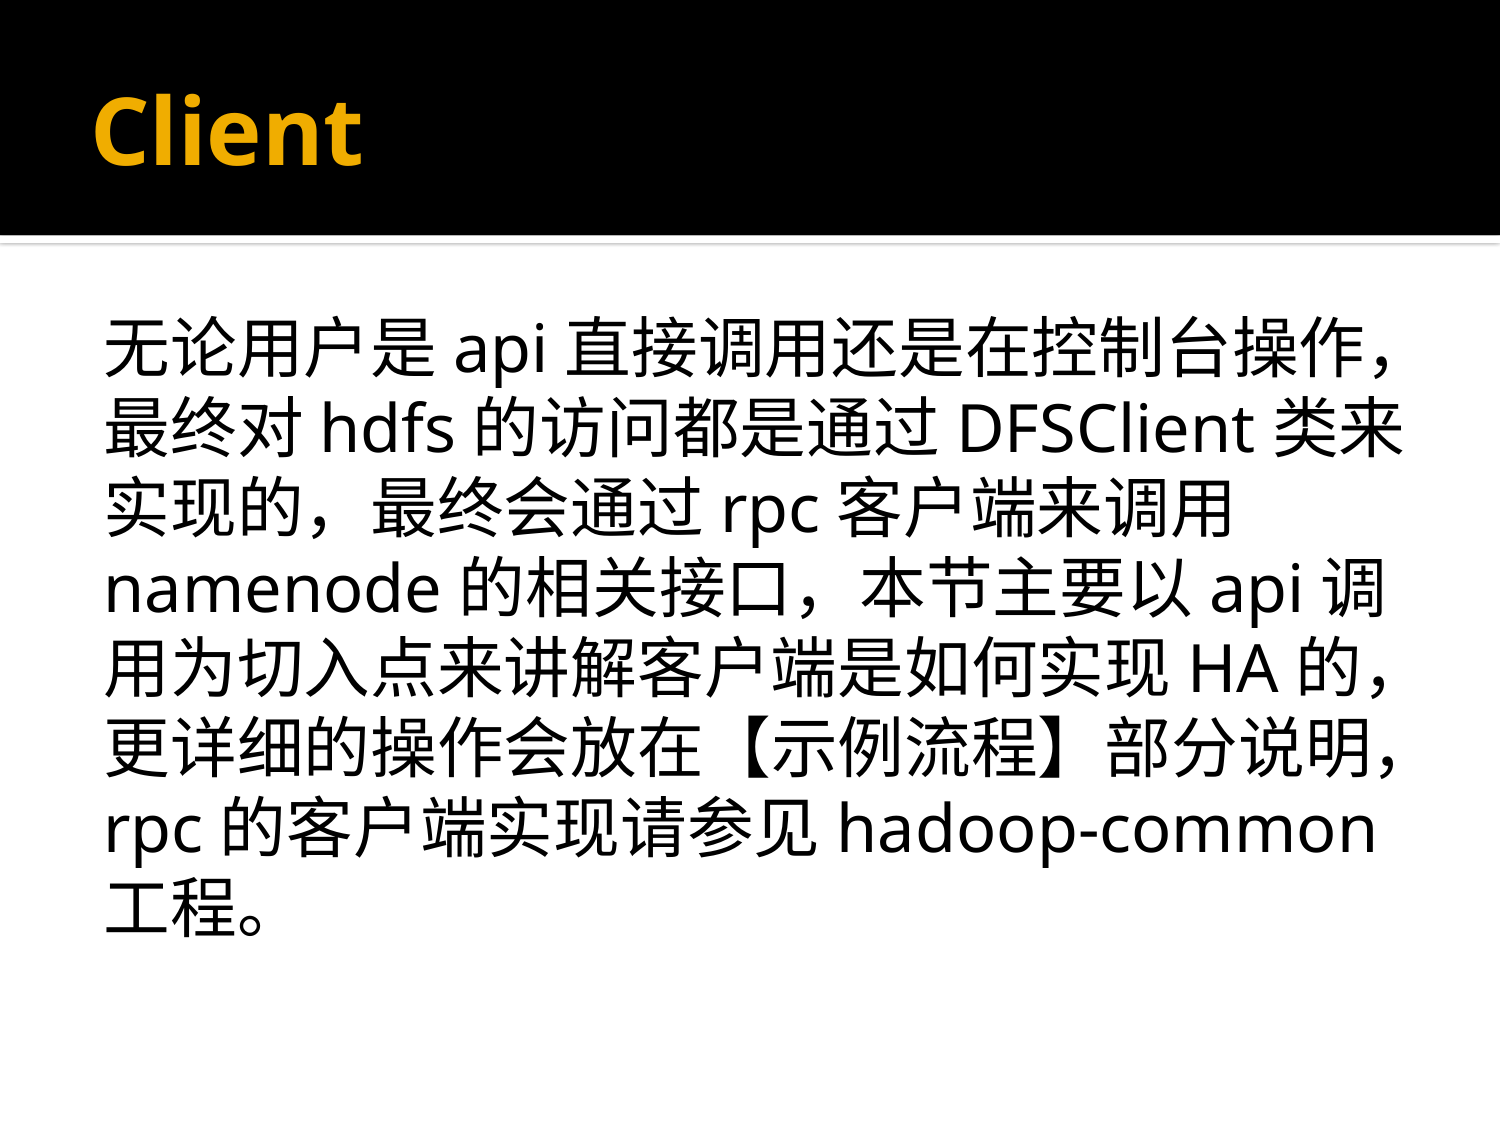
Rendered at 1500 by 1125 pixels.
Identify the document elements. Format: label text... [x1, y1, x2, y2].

title Client [75, 25, 1425, 231]
list 无论用户是api直接调用还是在控制台操作，最终对hdfs的访问都是通过DFSClient类来实现的，最终会通过rpc客户端来调用namenode的相关接口，本节主要以api调用为切入点来讲解客户端是如何实现HA的，更详细的操作会放在【示例流程】部分说明，rpc的客户端实现请参见hadoop-common工程。 [75, 291, 1425, 1050]
